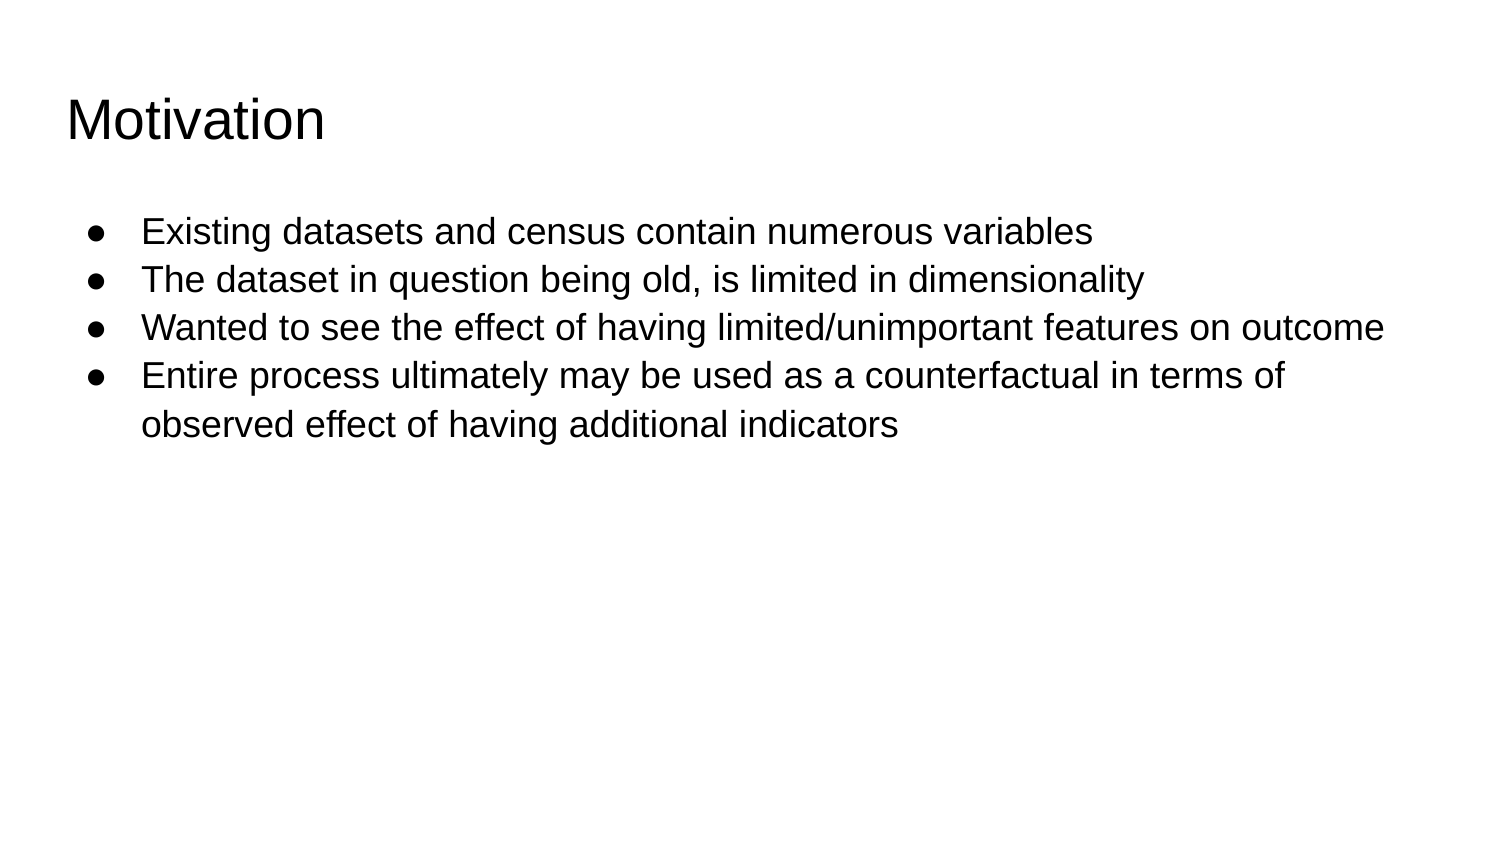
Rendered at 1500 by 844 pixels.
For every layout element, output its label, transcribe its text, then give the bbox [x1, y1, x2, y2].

list Existing datasets and census contain numerous variables The dataset in question being old, is limited in dimensionality Wanted to see the effect of having limited/unimportant features on outcome Entire process ultimately may be used as a counterfactual in terms of observed effect of having additional indicators [51, 189, 1449, 750]
title Motivation [51, 72, 1449, 167]
